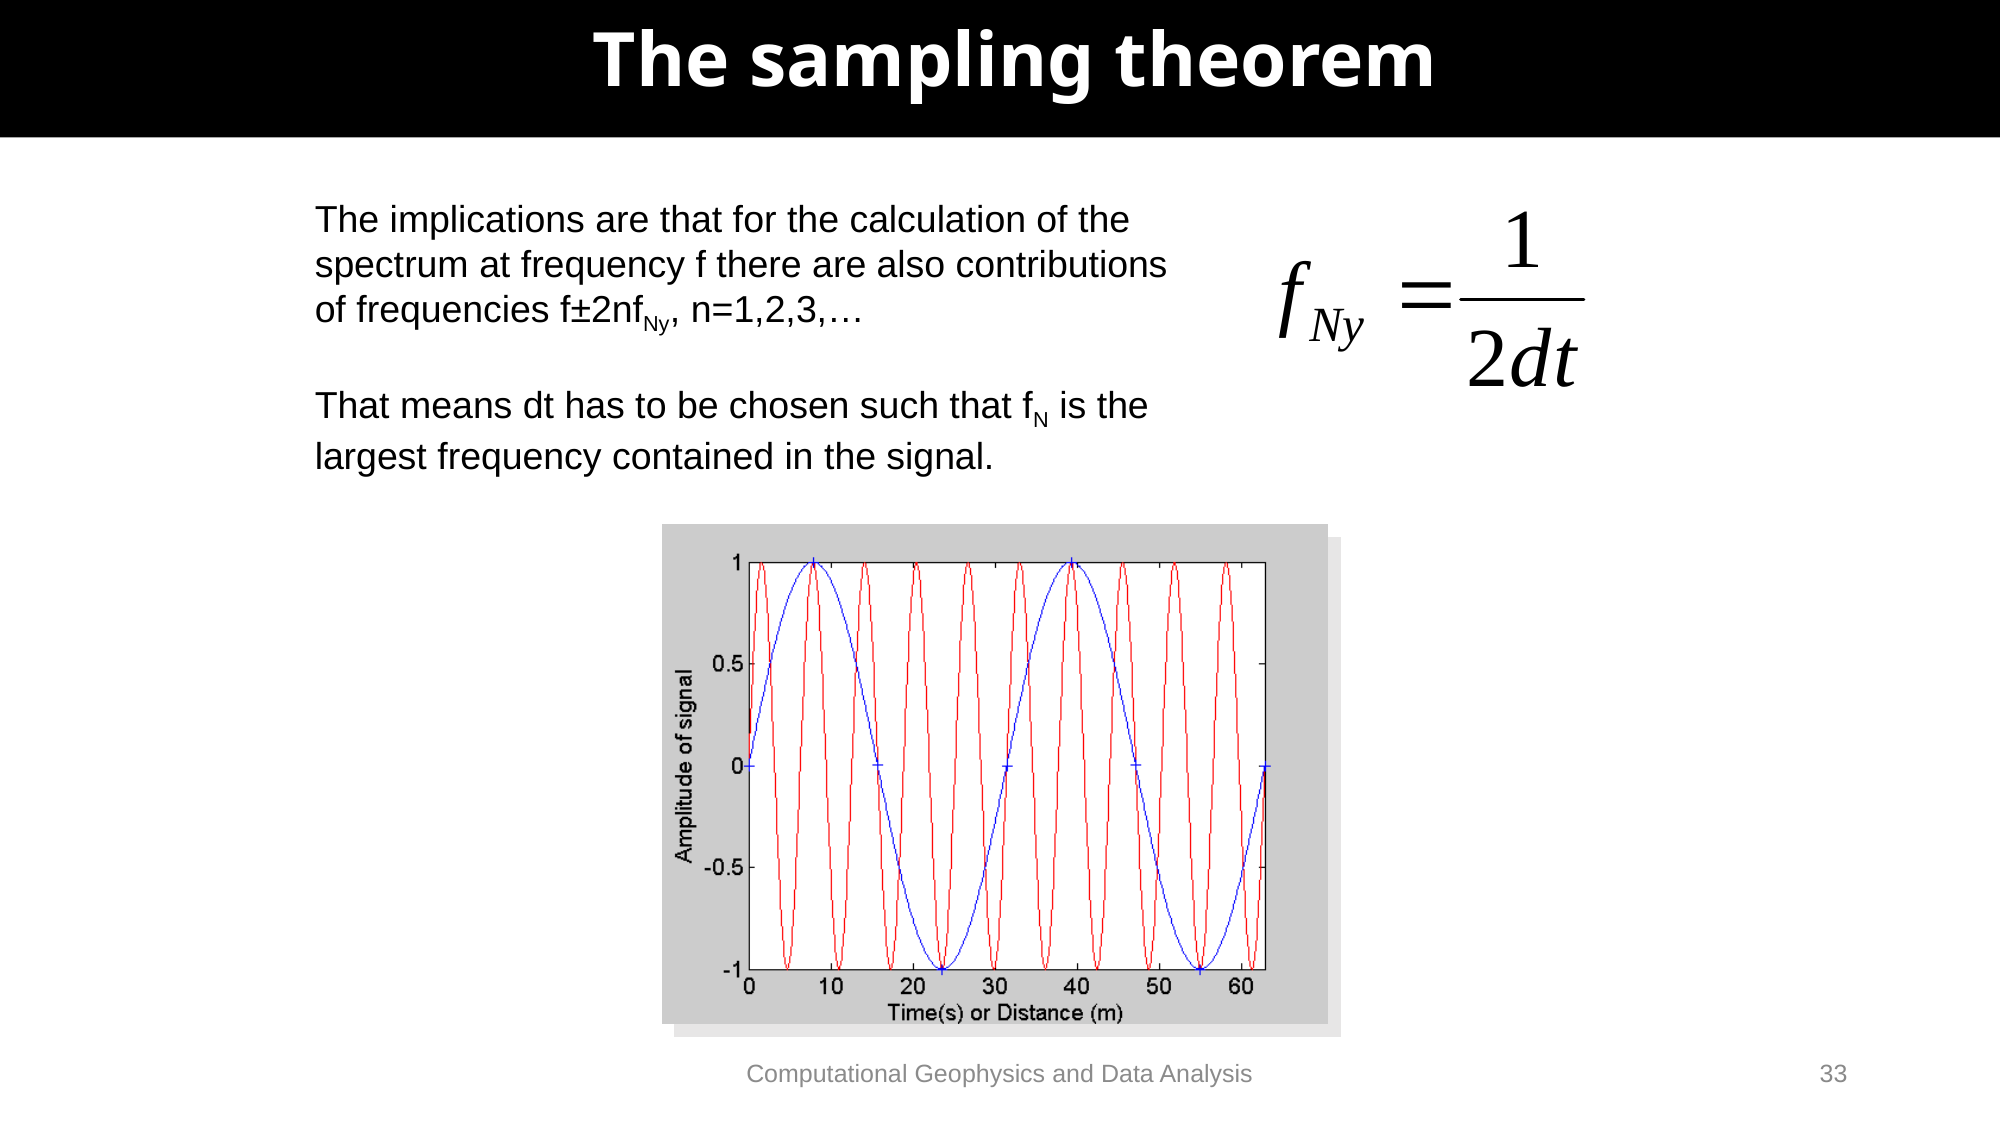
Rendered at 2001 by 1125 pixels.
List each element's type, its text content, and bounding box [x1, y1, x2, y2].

picture [662, 524, 1328, 1024]
slide_number 33 [1412, 1042, 1863, 1103]
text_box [1249, 187, 1601, 405]
text_box The implications are that for the calculation of the spectrum at frequency f there are also contributions of frequencies f±2nfNy, n=1,2,3,… That means dt has to be chosen such that fN is the largest frequency contained in the signal. [299, 187, 1188, 575]
title The sampling theorem [0, 0, 2000, 138]
footer Computational Geophysics and Data Analysis [662, 1042, 1338, 1103]
